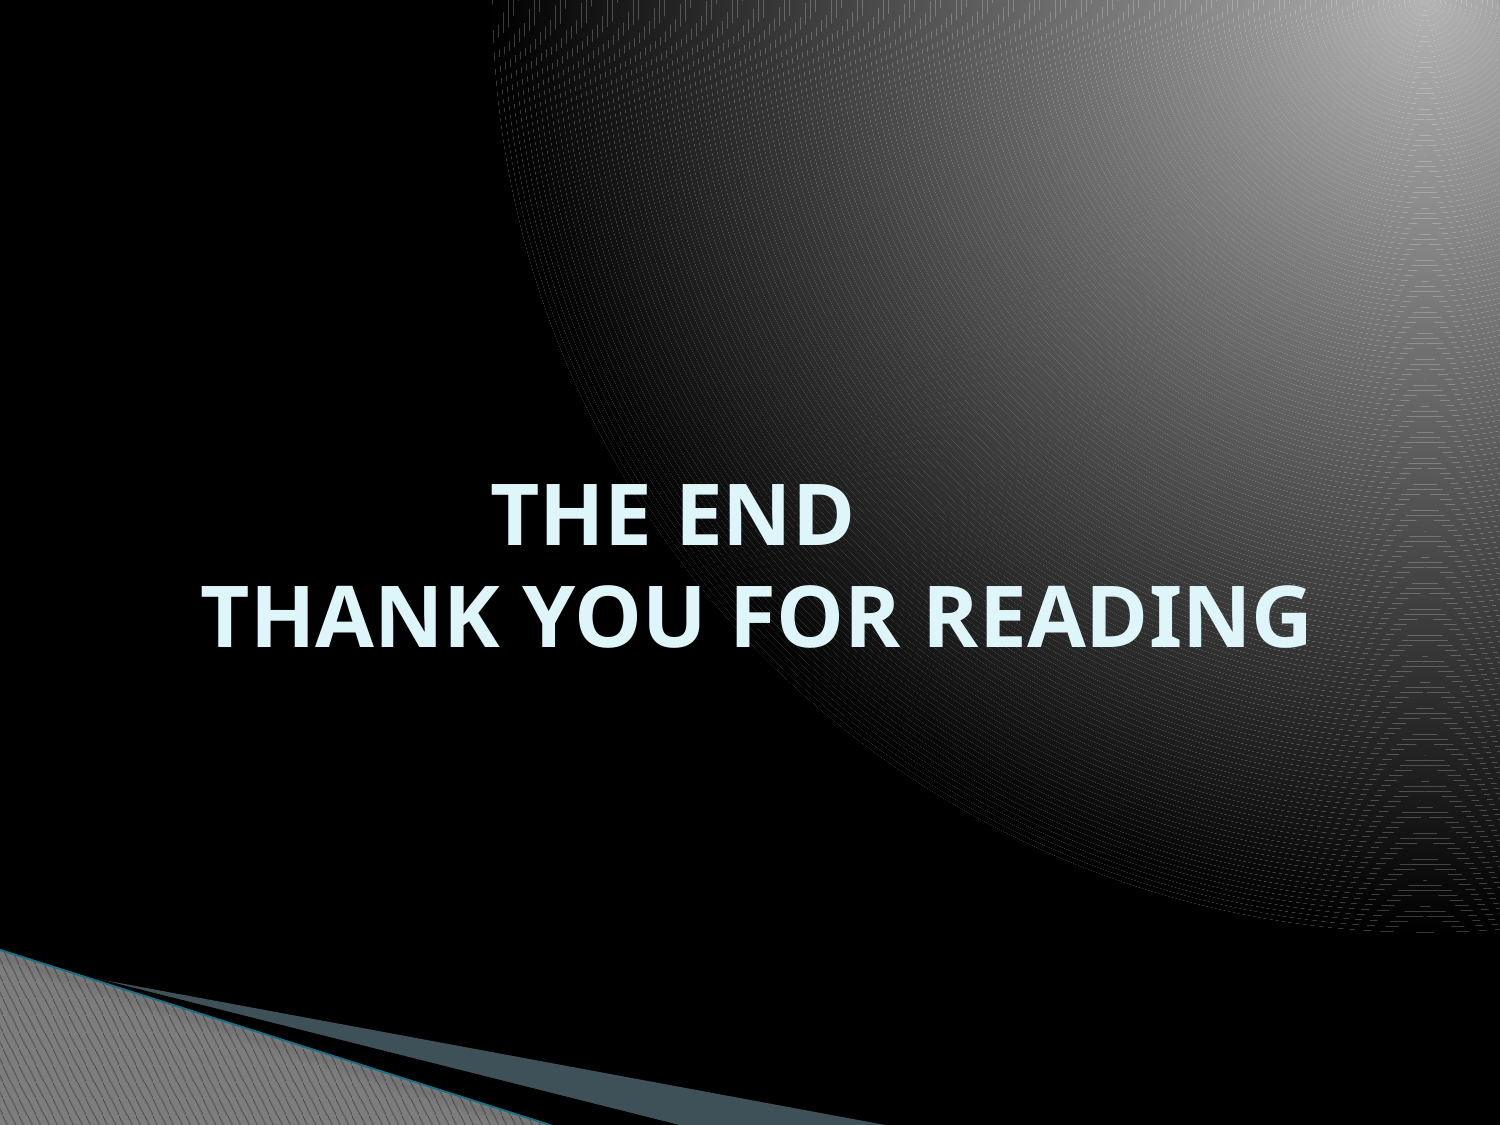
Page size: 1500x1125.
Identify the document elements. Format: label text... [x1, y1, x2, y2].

title THE END THANK YOU FOR READING [75, 398, 1425, 727]
picture [0, 952, 543, 1125]
